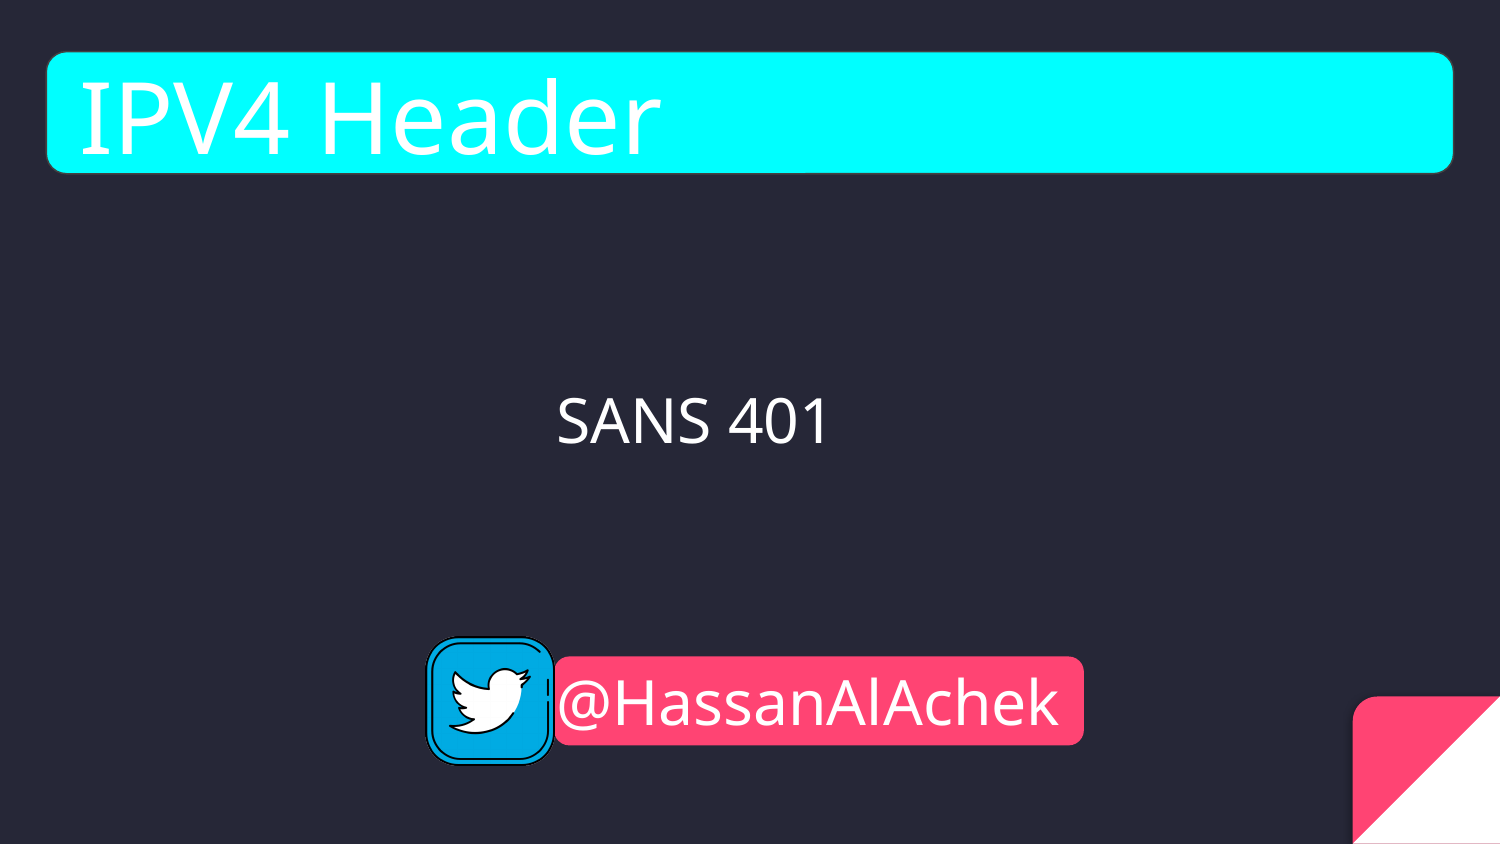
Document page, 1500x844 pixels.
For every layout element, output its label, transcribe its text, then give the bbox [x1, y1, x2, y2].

title IPV4 Header [64, 36, 1413, 190]
subtitle @HassanAlAchek [541, 647, 1137, 844]
picture [425, 635, 556, 766]
subtitle SANS 401 [541, 365, 867, 647]
